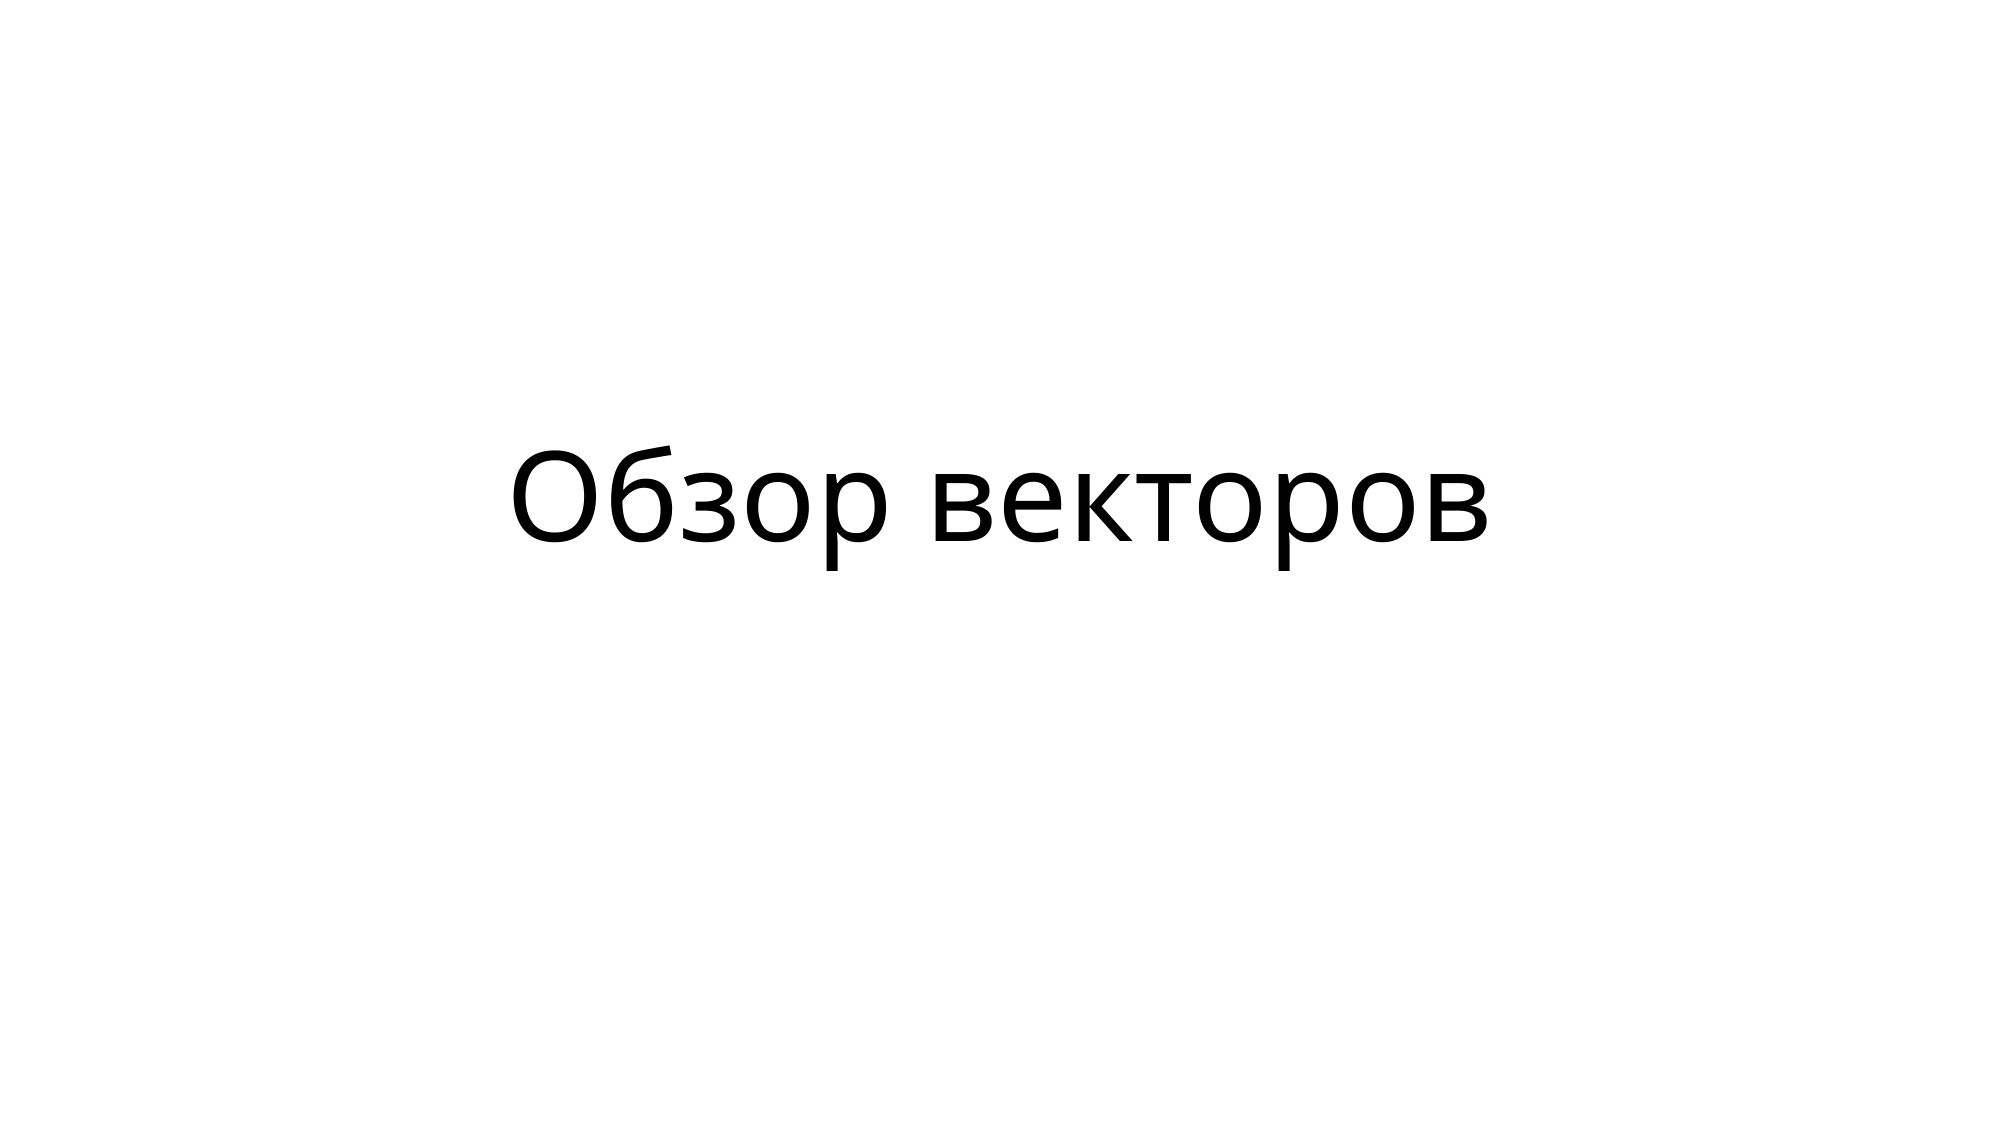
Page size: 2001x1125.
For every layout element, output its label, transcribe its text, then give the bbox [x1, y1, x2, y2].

title Обзор векторов [249, 184, 1750, 576]
